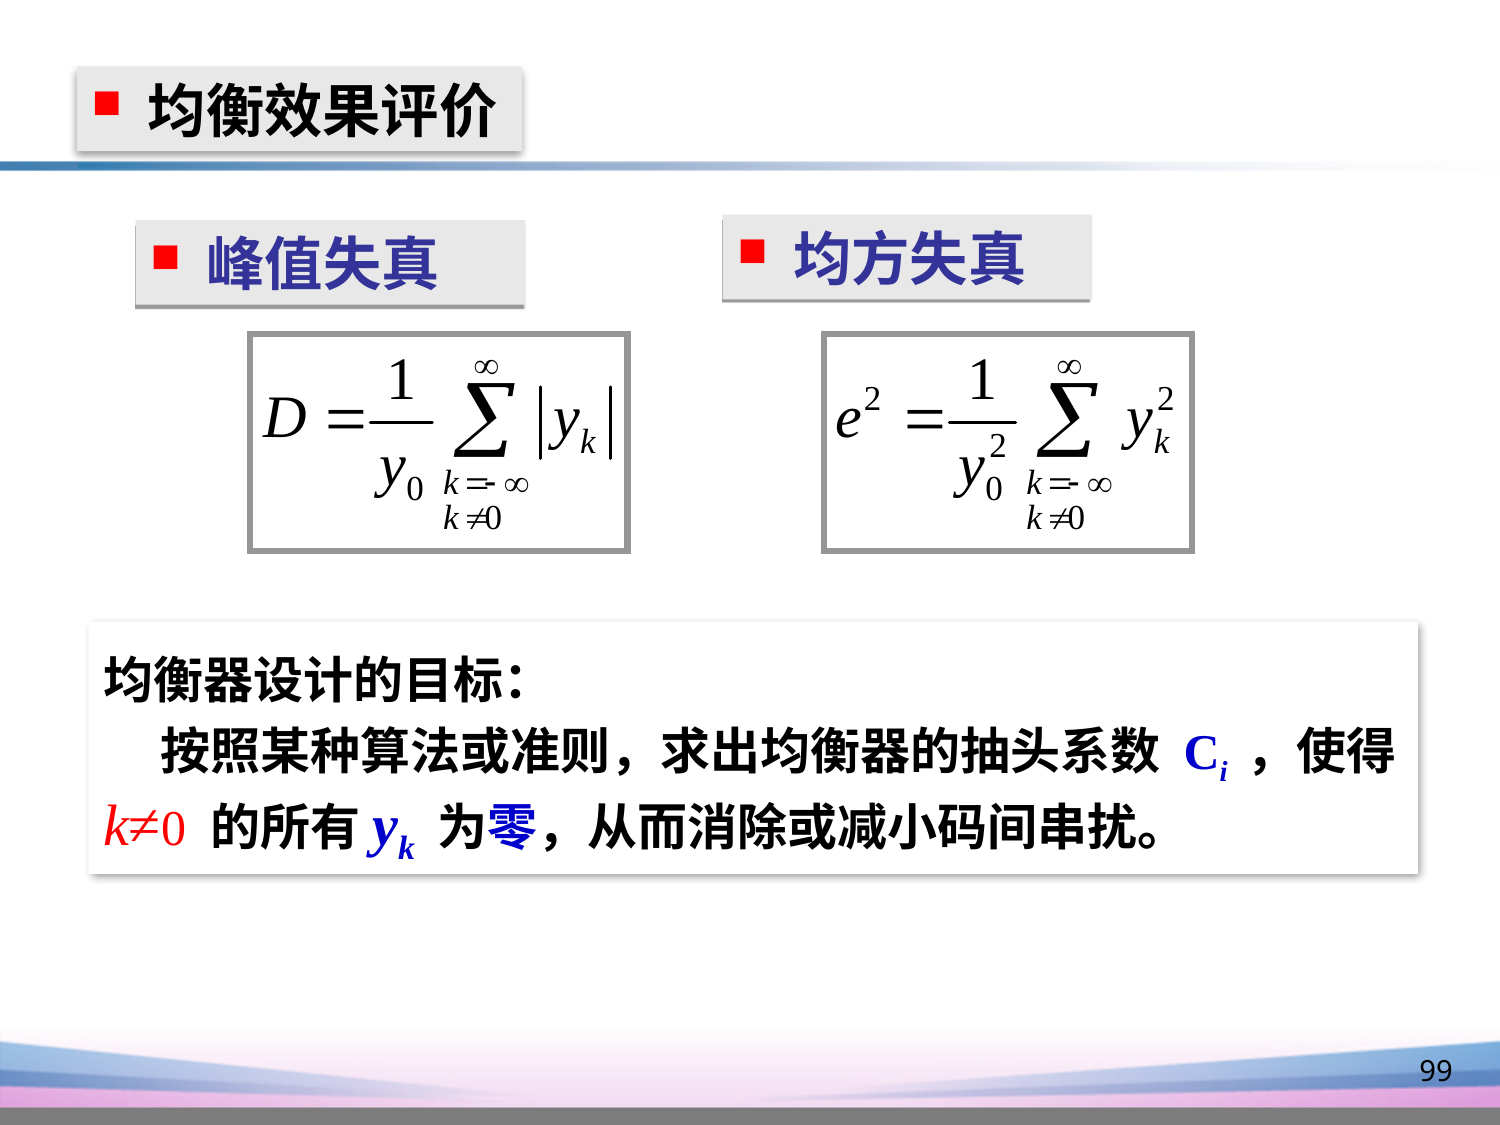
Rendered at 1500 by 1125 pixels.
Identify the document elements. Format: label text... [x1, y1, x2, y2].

text_box 均方失真 [722, 214, 1093, 300]
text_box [252, 336, 625, 549]
picture [0, 0, 1500, 1125]
text_box 峰值失真 [135, 220, 526, 305]
slide_number 99 [1154, 1023, 1468, 1100]
text_box 均衡效果评价 [76, 66, 523, 152]
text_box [826, 336, 1189, 549]
text_box 均衡器设计的目标： 按照某种算法或准则，求出均衡器的抽头系数 Ci ，使得 k≠0 的所有yk 为零，从而消除或减小码间串扰。 [88, 621, 1419, 874]
